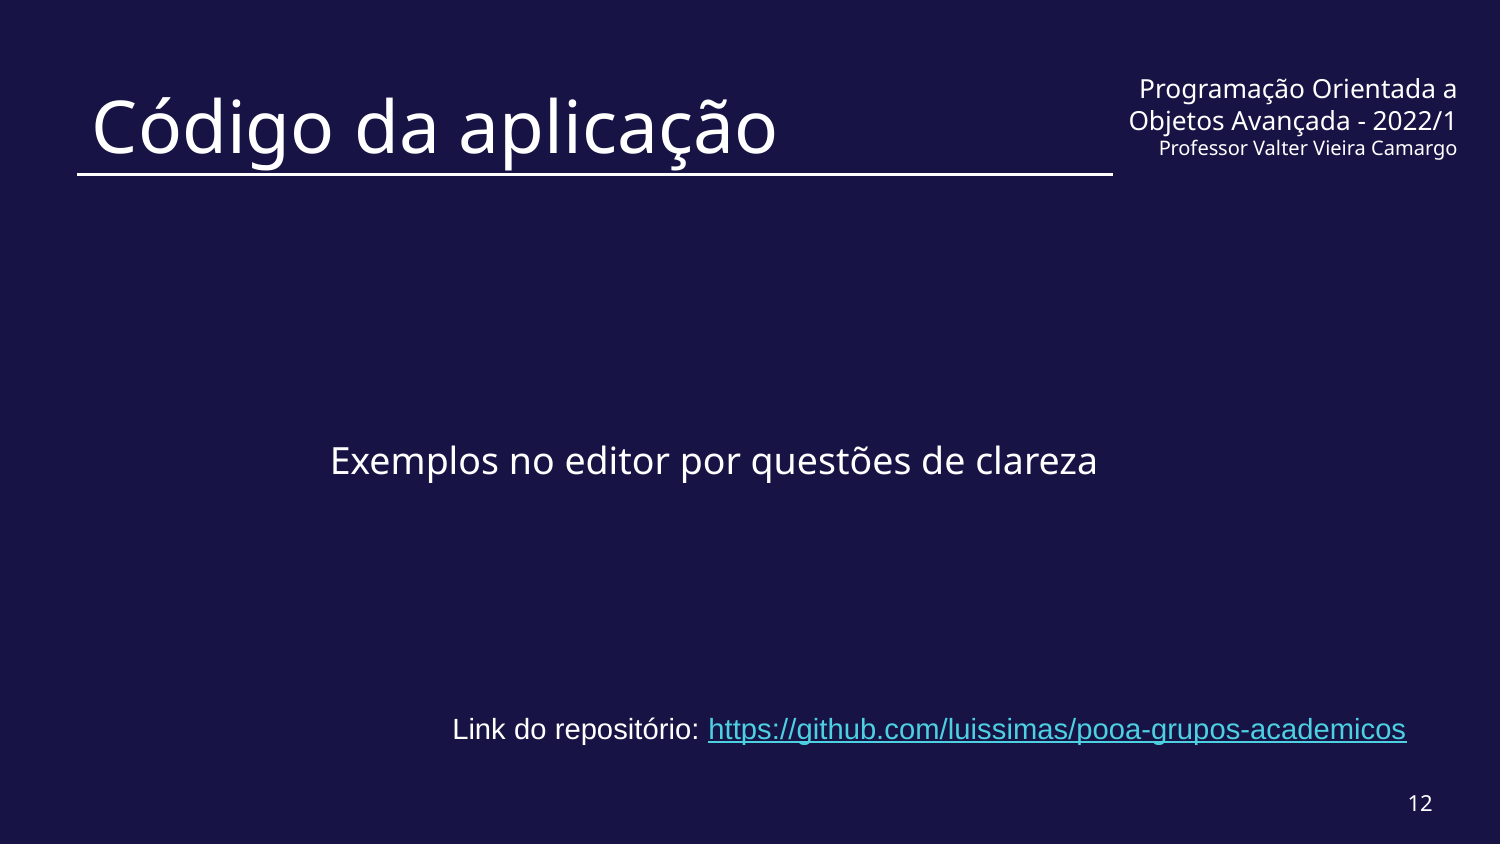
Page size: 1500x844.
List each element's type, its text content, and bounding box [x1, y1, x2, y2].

title Código da aplicação [76, 180, 1113, 184]
text_box Link do repositório: https://github.com/luissimas/pooa-grupos-academicos [437, 695, 1429, 760]
text_box Exemplos no editor por questões de clareza [314, 421, 1186, 497]
title 12 [1392, 760, 1473, 831]
title Programação Orientada a Objetos Avançada - 2022/1 Professor Valter Vieira Camargo [1080, 60, 1473, 175]
title Código da aplicação [76, 60, 1080, 173]
